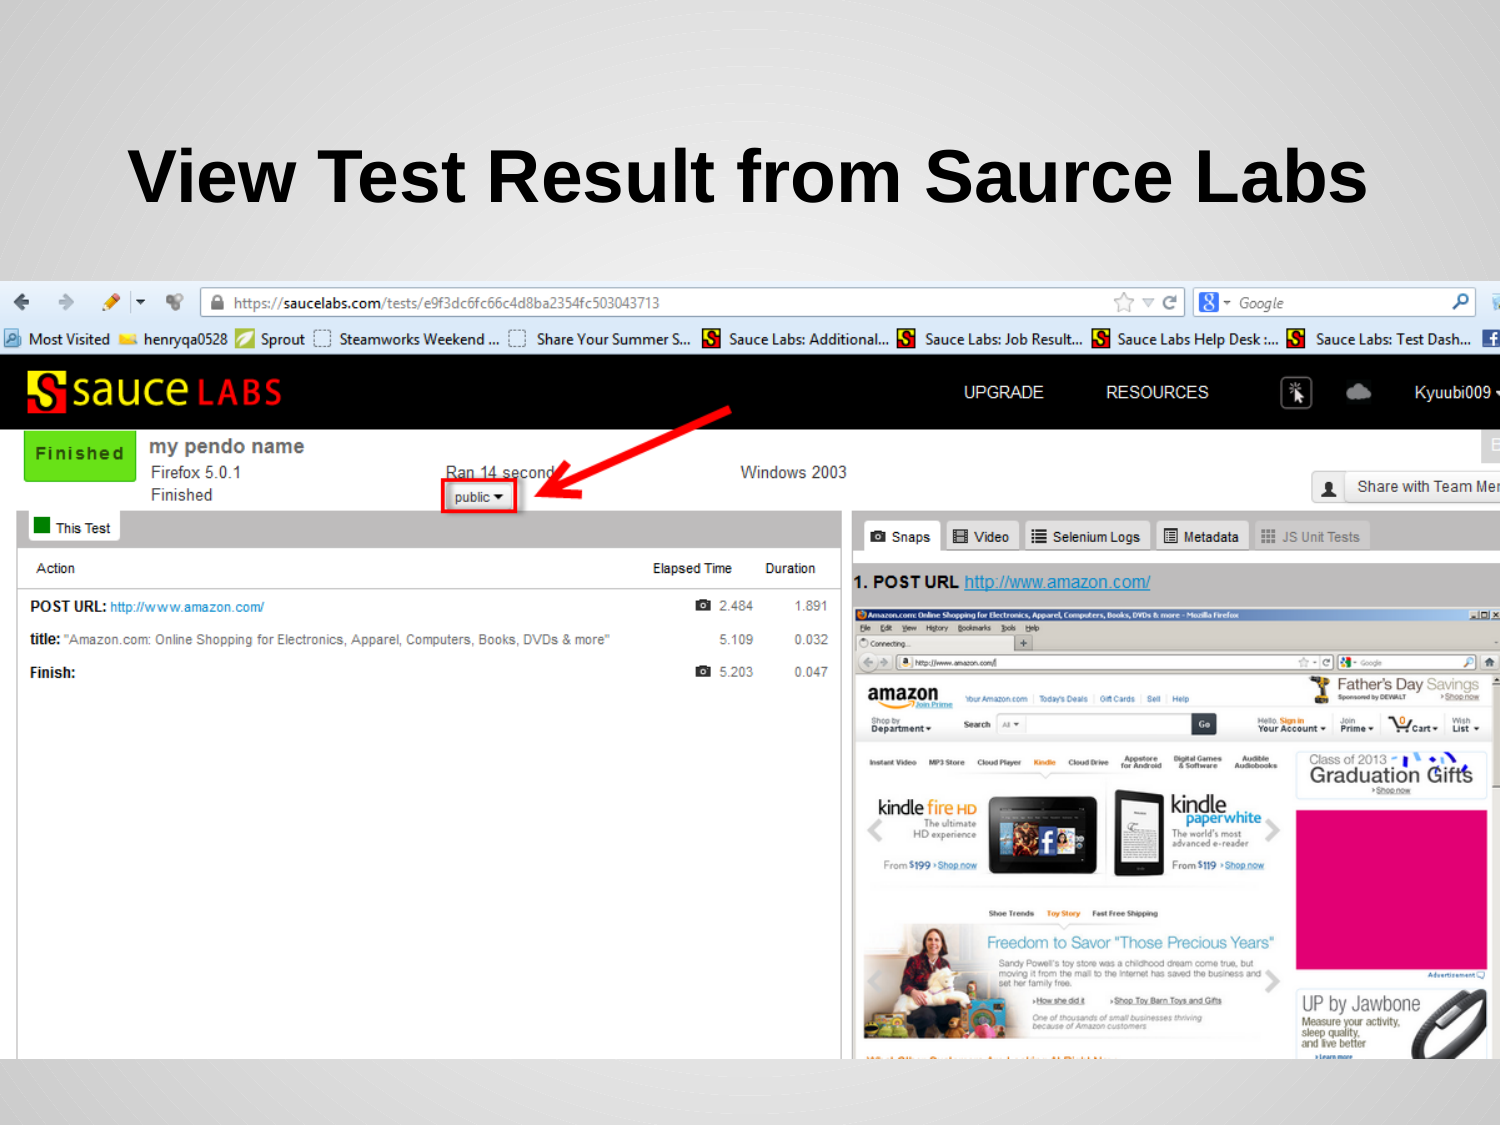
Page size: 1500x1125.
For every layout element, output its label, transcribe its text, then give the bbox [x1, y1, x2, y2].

title View Test Result from Saurce Labs [75, 45, 1425, 233]
text_box [0, 281, 1500, 1059]
